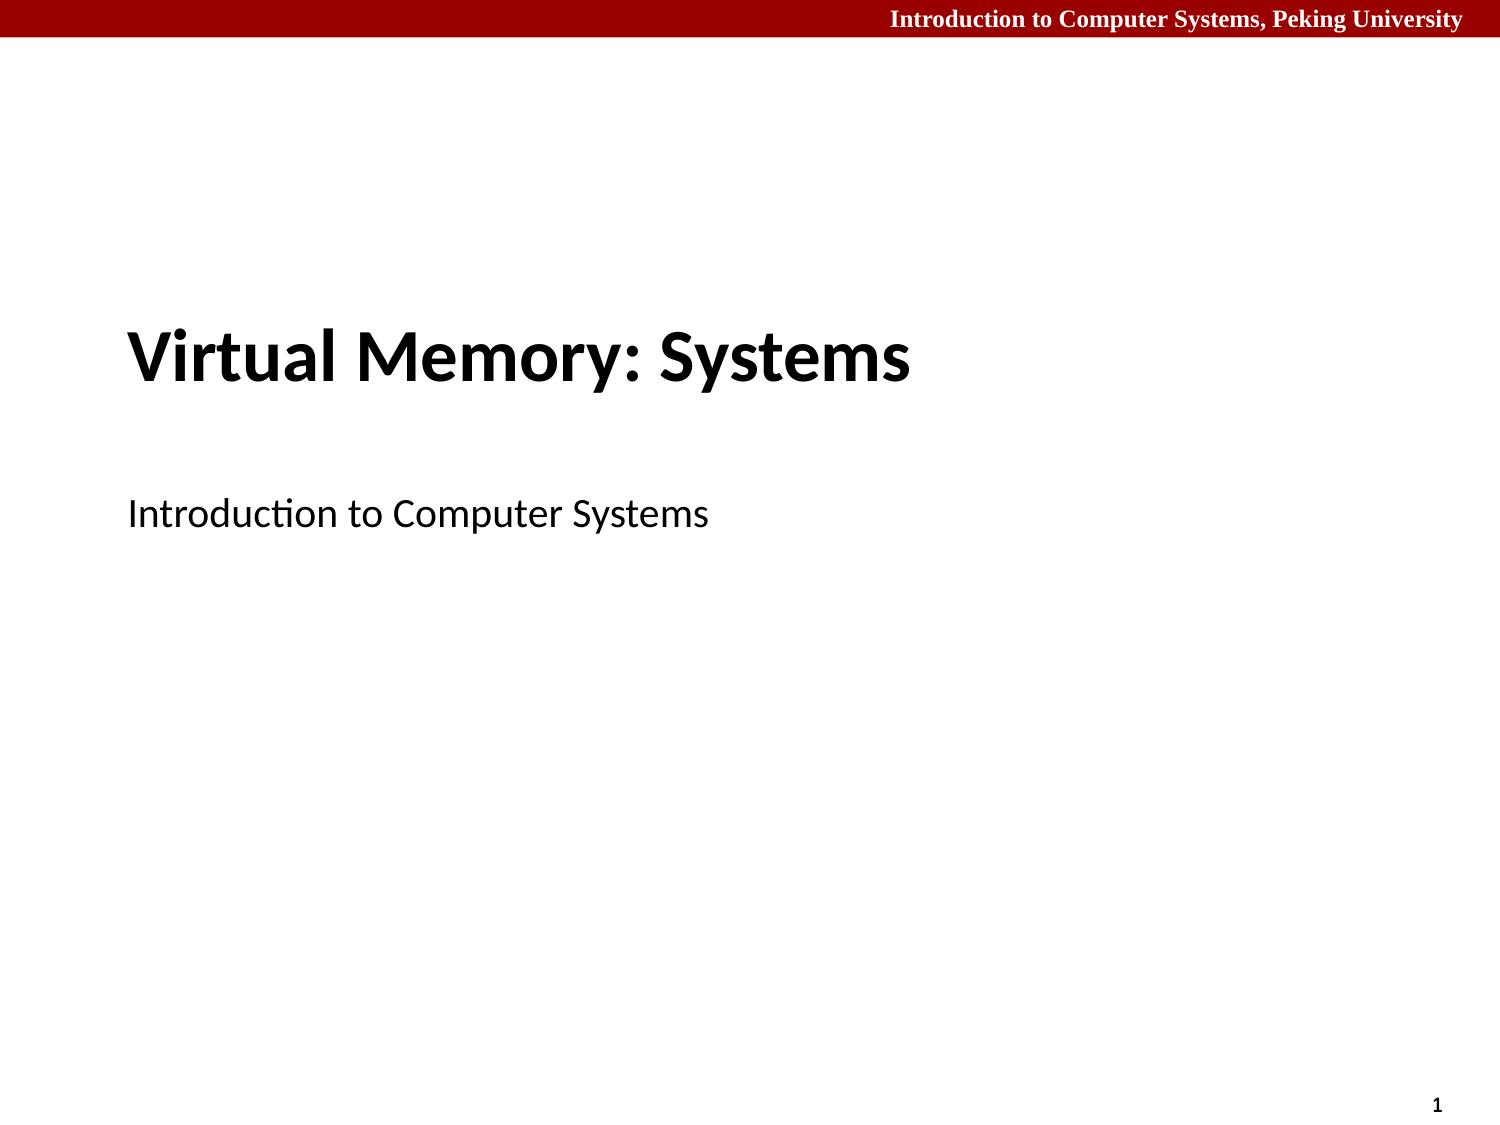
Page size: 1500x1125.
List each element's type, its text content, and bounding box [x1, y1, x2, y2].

title Virtual Memory: Systems Introduction to Computer Systems [112, 279, 1388, 563]
